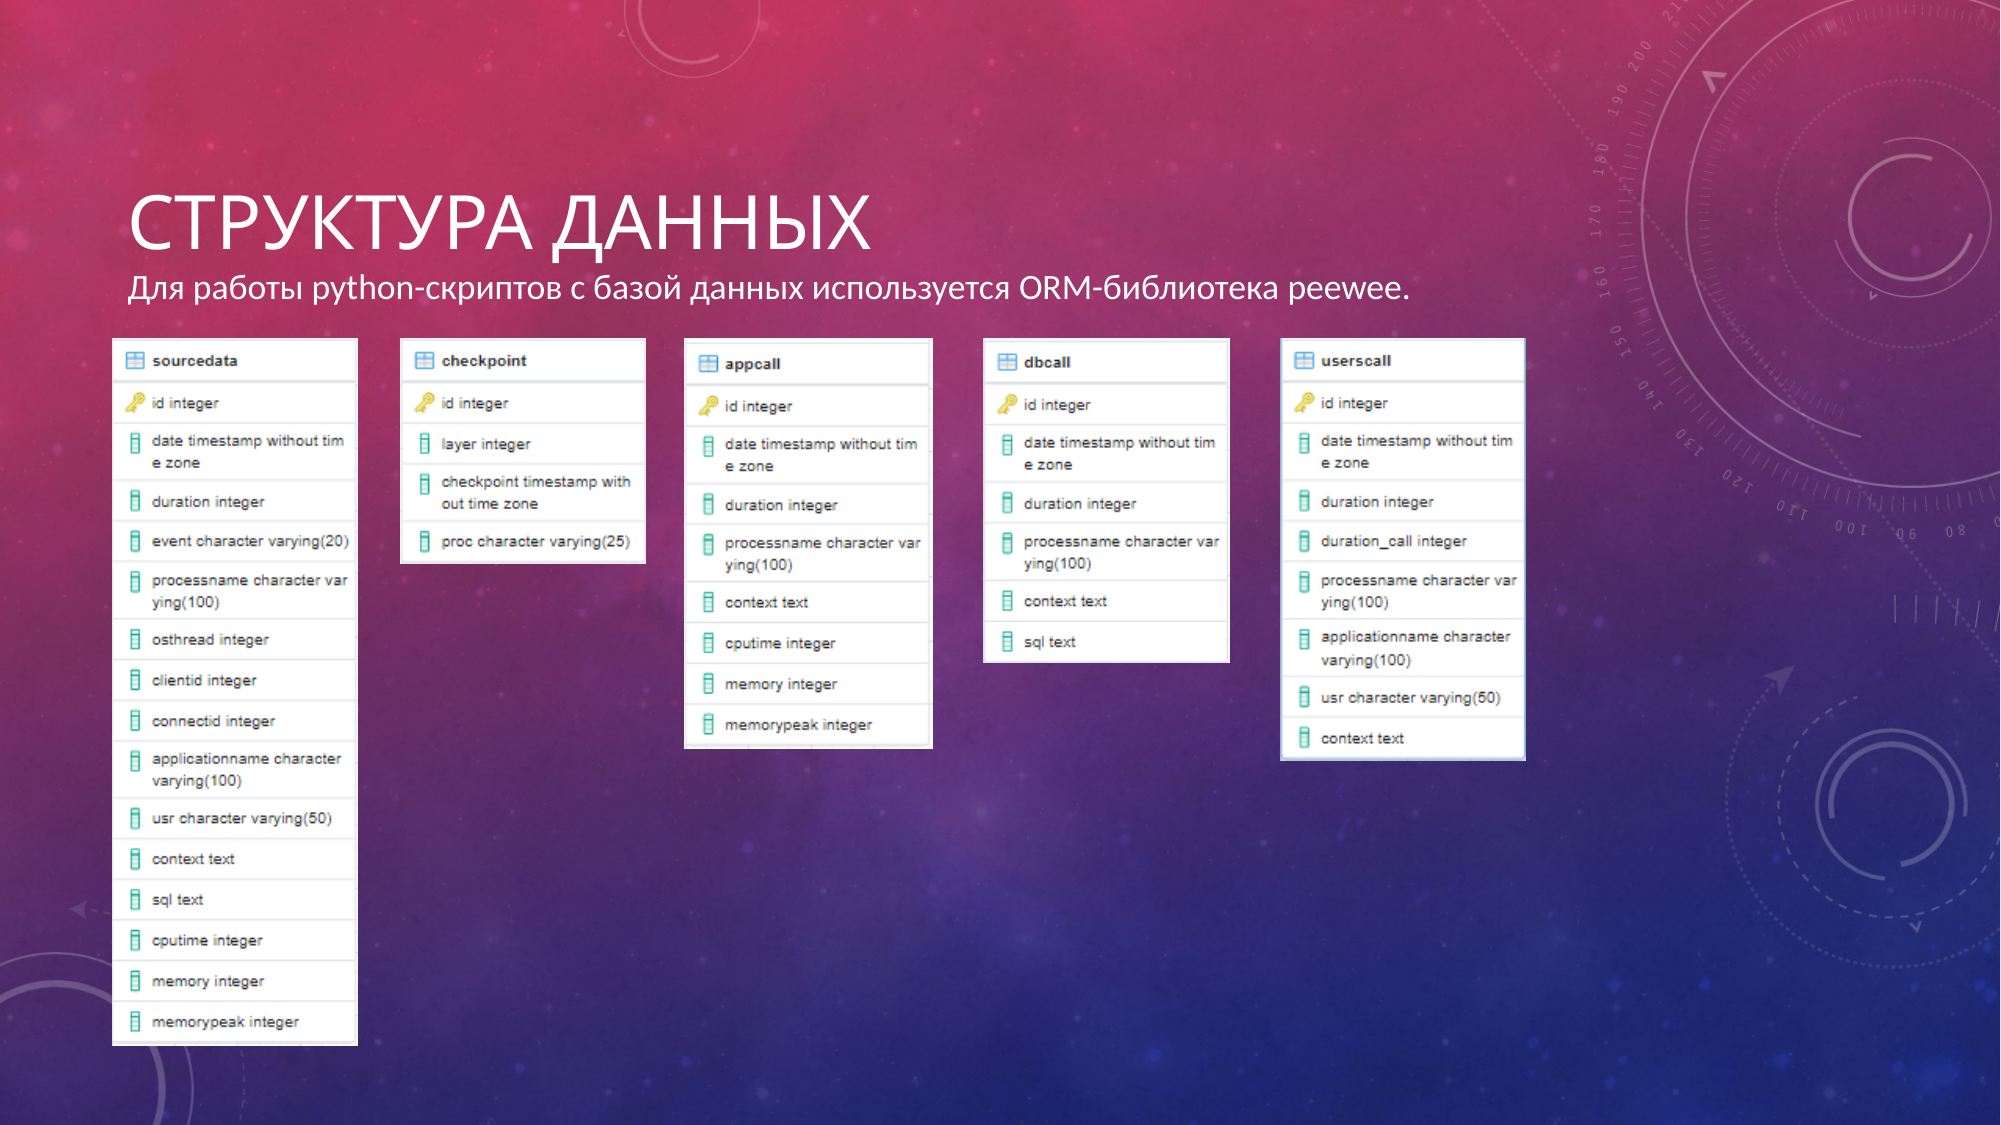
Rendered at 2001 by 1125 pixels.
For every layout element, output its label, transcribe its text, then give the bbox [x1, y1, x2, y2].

picture [0, 0, 2001, 1125]
title Структура данных [112, 99, 1775, 256]
title Структура данных [112, 314, 1775, 339]
list Для работы python-скриптов с базой данных используется ORM-библиотека peewee. [112, 256, 1775, 314]
